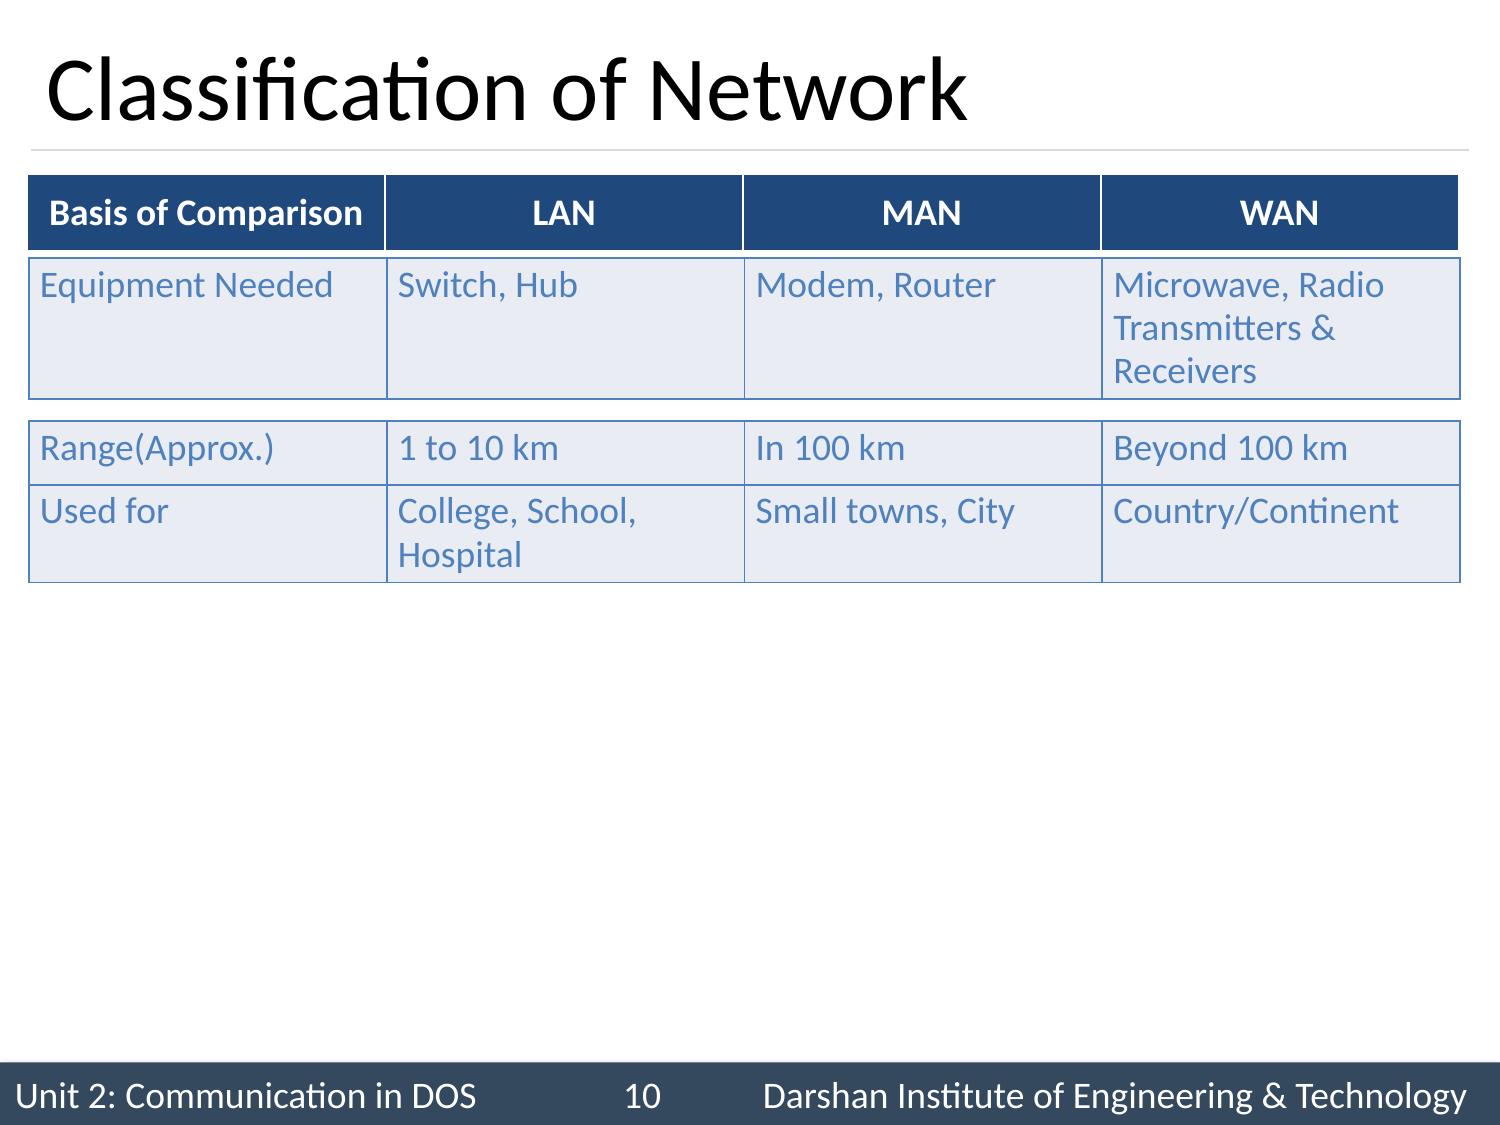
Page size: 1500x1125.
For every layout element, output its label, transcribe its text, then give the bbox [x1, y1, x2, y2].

table_header In 100 km [745, 422, 1101, 484]
table_header Equipment Needed [30, 259, 386, 398]
table_header Microwave, Radio Transmitters & Receivers [1103, 259, 1459, 398]
table_header 1 to 10 km [388, 422, 744, 484]
table_header LAN [386, 175, 742, 250]
table_header Basis of Comparison [28, 175, 384, 250]
table_header Switch, Hub [388, 259, 744, 398]
table_header WAN [1102, 175, 1458, 250]
table_header Used for [30, 486, 386, 582]
table_header College, School, Hospital [388, 486, 744, 582]
table_header MAN [744, 175, 1100, 250]
table_header Small towns, City [745, 486, 1101, 582]
table_header Beyond 100 km [1103, 422, 1459, 484]
table_header Country/Continent [1103, 486, 1459, 582]
title Classification of Network [31, 17, 1469, 150]
table_header Range(Approx.) [30, 422, 386, 484]
table_header Modem, Router [745, 259, 1101, 398]
